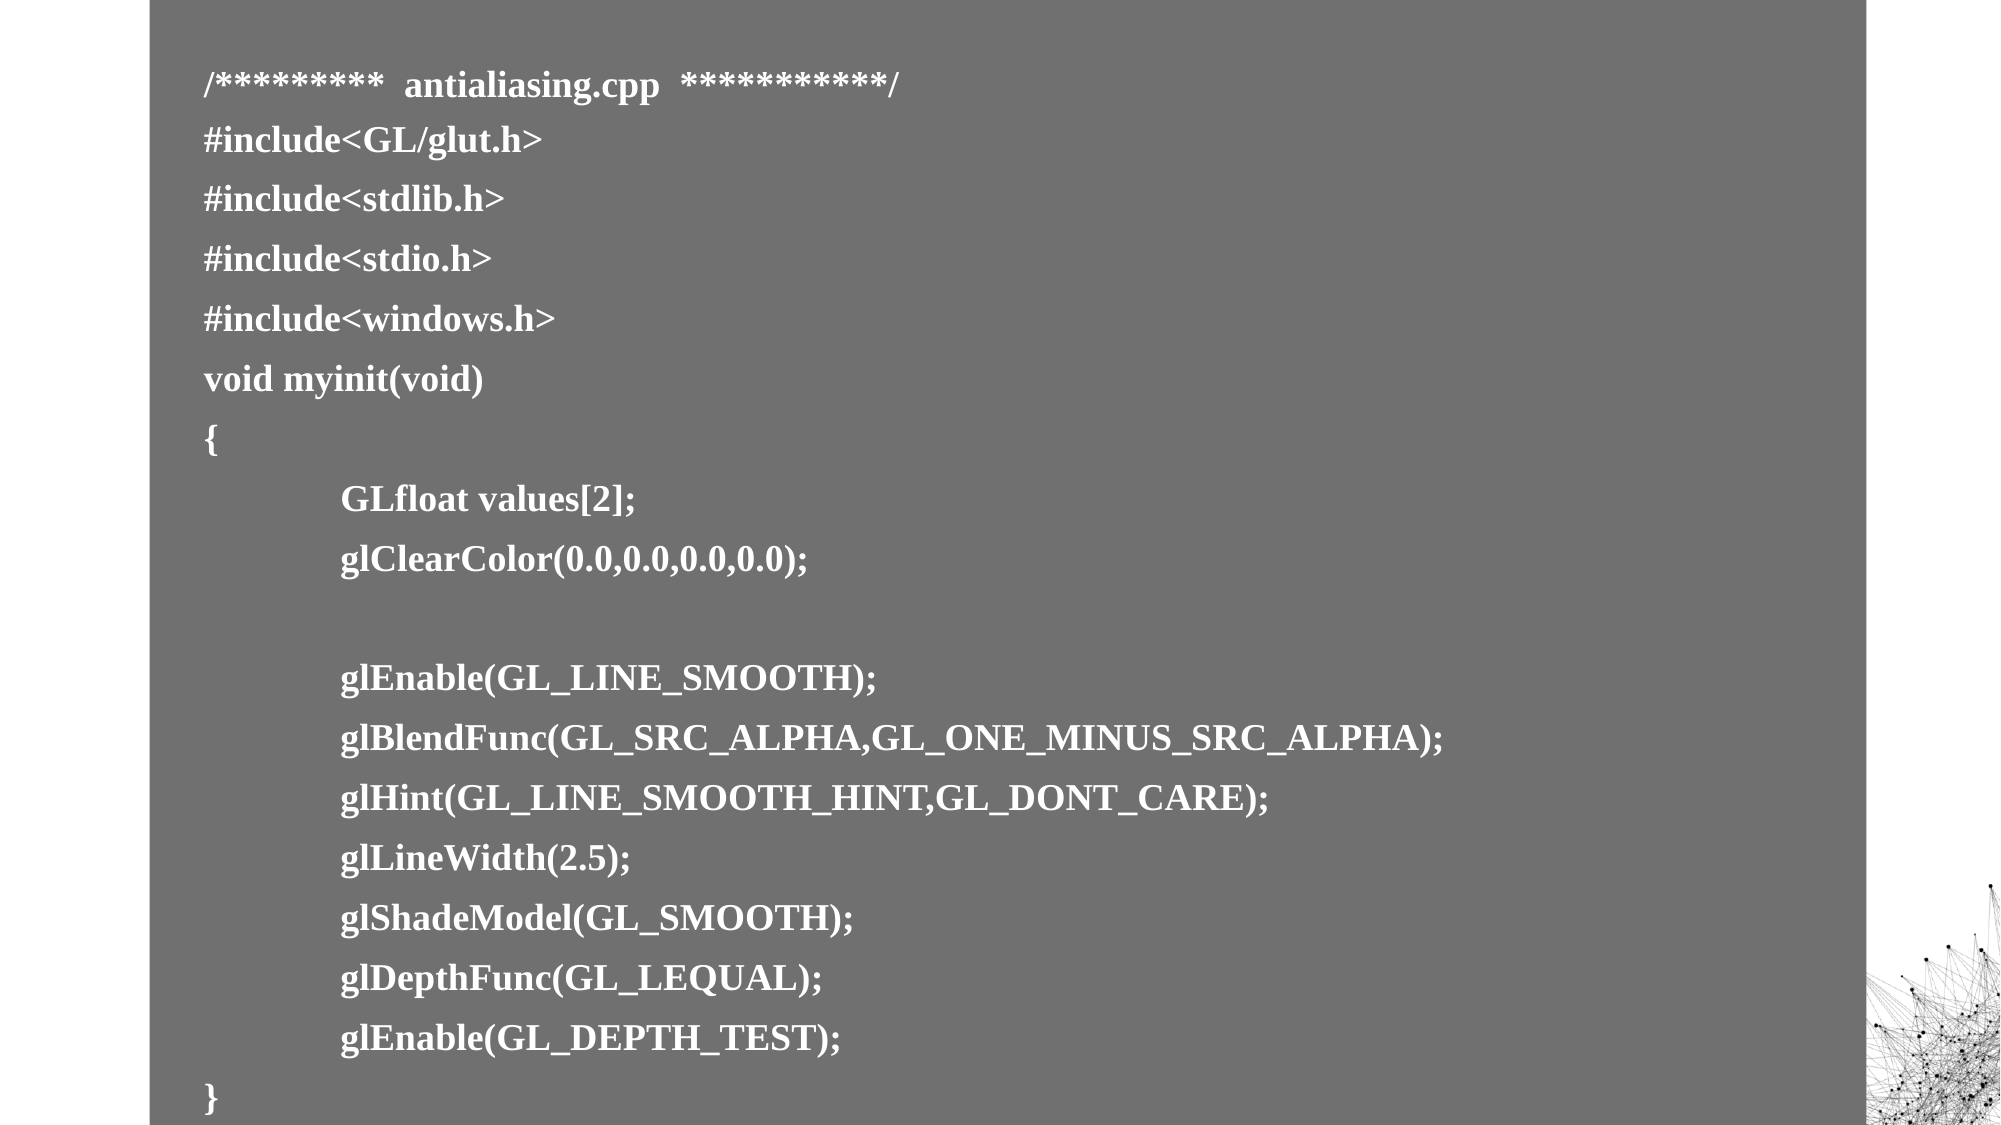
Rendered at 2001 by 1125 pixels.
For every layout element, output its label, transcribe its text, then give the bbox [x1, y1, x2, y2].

picture [1883, 882, 2001, 1125]
text_box [149, 0, 1867, 1125]
list /********* antialiasing.cpp ***********/ #include<GL/glut.h> #include<stdlib.h> #include<stdio.h> #include<windows.h> void myinit(void) { GLfloat values[2]; glClearColor(0.0,0.0,0.0,0.0); glEnable(GL_LINE_SMOOTH); glBlendFunc(GL_SRC_ALPHA,GL_ONE_MINUS_SRC_ALPHA); glHint(GL_LINE_SMOOTH_HINT,GL_DONT_CARE); glLineWidth(2.5); glShadeModel(GL_SMOOTH); glDepthFunc(GL_LEQUAL); glEnable(GL_DEPTH_TEST); } [188, 52, 1883, 1125]
